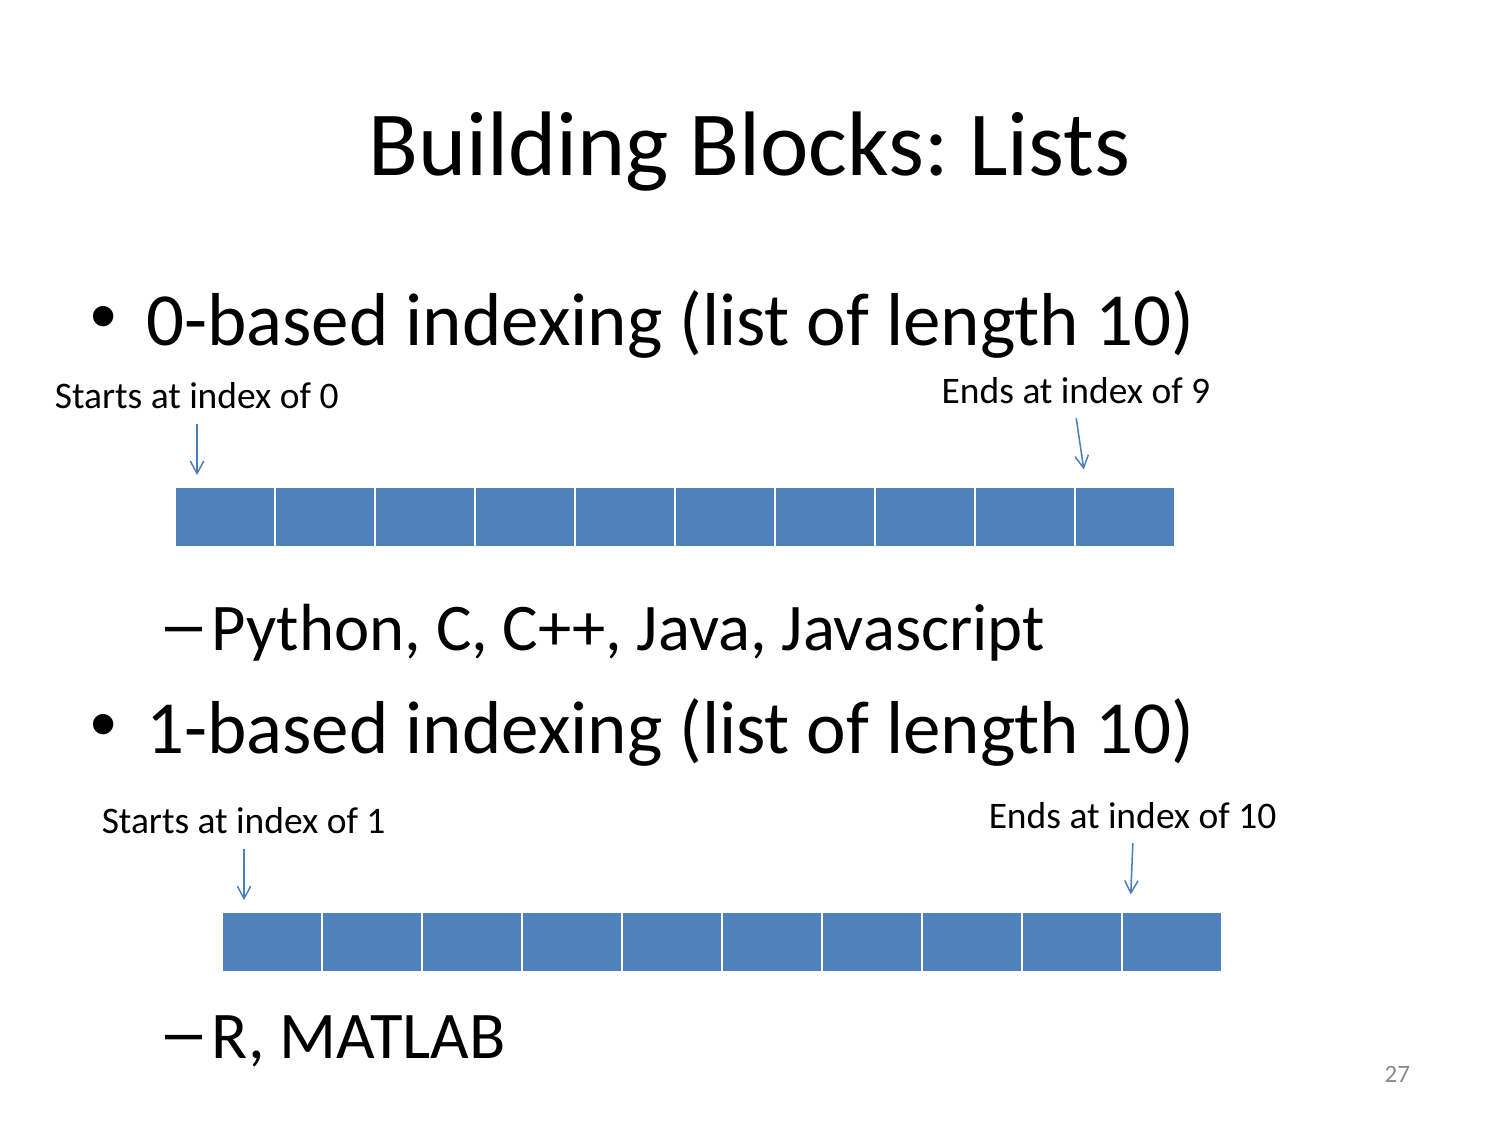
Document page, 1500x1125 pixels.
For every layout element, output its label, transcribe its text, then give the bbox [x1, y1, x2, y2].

table_header [623, 913, 721, 971]
text_box Starts at index of 1 [87, 788, 401, 849]
table_header [923, 913, 1021, 971]
table_header [1123, 913, 1221, 971]
table_header [776, 488, 874, 546]
table_header [876, 488, 974, 546]
text_box Ends at index of 9 [926, 358, 1226, 419]
table_header [176, 488, 274, 546]
table_header [276, 488, 374, 546]
table_header [423, 913, 521, 971]
table_header [476, 488, 574, 546]
title Building Blocks: Lists [75, 45, 1425, 233]
table_header [523, 913, 621, 971]
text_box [1130, 843, 1134, 895]
text_box Ends at index of 10 [973, 783, 1292, 844]
table_header [223, 913, 321, 971]
slide_number 27 [1074, 1042, 1425, 1103]
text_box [1076, 418, 1084, 470]
table_header [1023, 913, 1121, 971]
table_header [323, 913, 421, 971]
table_header [376, 488, 474, 546]
table_header [976, 488, 1074, 546]
list 0-based indexing (list of length 10) Python, C, C++, Java, Javascript 1-based indexing (list of length 10) R, MATLAB [75, 262, 1425, 1005]
table_header [676, 488, 774, 546]
table_header [723, 913, 821, 971]
table_header [1076, 488, 1174, 546]
table_header [823, 913, 921, 971]
table_header [576, 488, 674, 546]
text_box Starts at index of 0 [40, 363, 354, 424]
